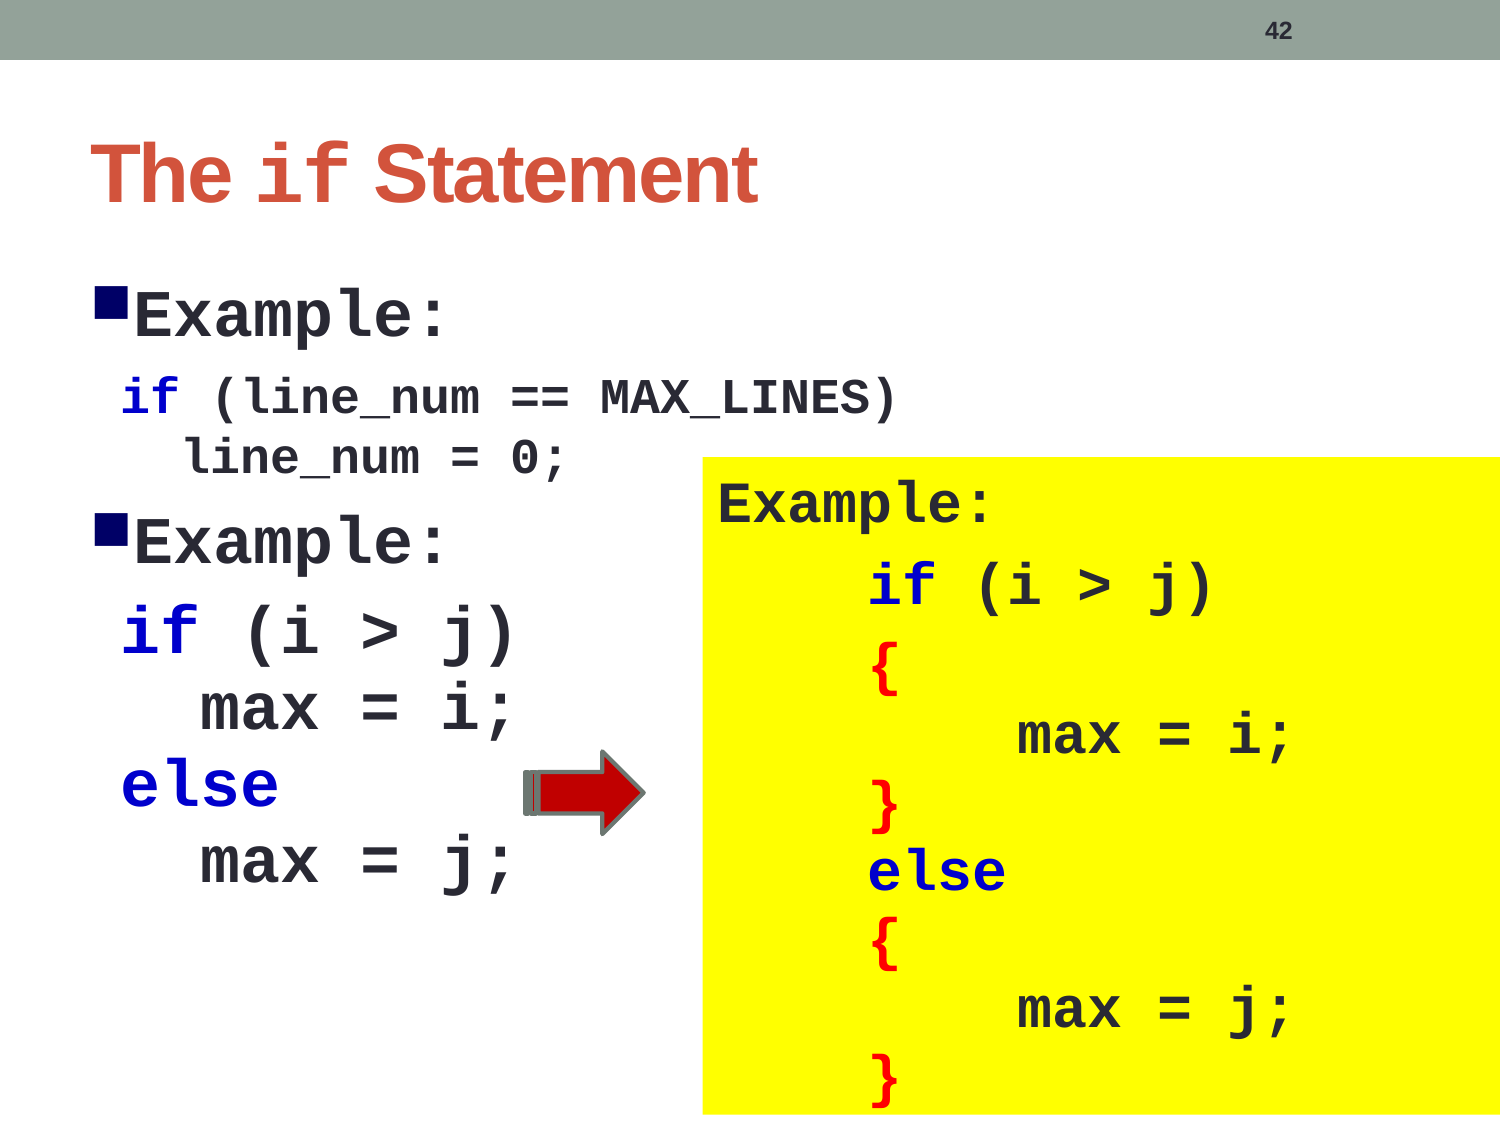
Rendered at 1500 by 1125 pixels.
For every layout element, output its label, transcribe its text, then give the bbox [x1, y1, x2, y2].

slide_number 42 [1250, 3, 1425, 57]
text_box [523, 749, 646, 837]
title The if Statement [75, 87, 1425, 250]
list Example: if (line_num == MAX_LINES) line_num = 0; Example: if (i > j) max = i; else max = j; [75, 262, 1425, 1063]
text_box Example: if (i > j) { max = i; } else { max = j; } [702, 457, 1500, 1115]
